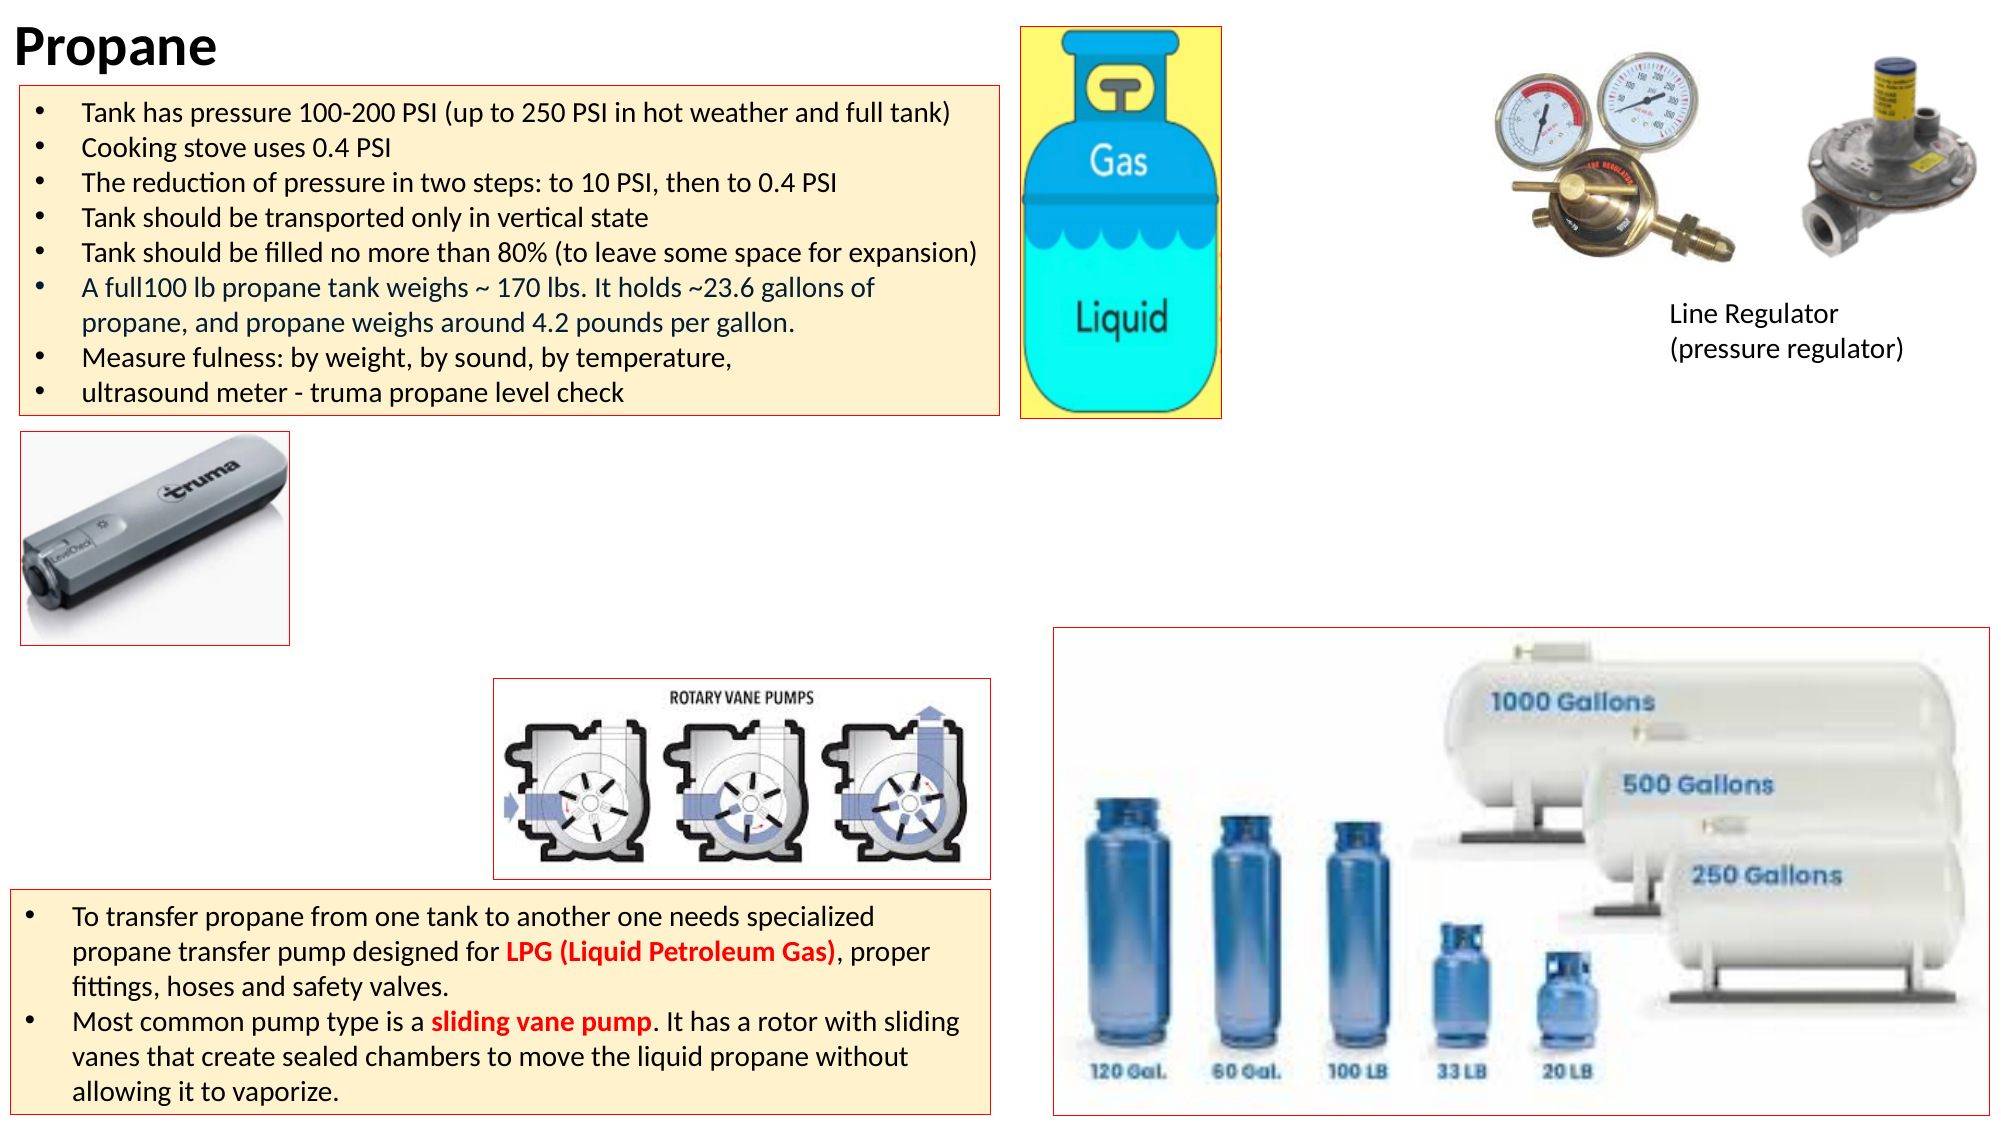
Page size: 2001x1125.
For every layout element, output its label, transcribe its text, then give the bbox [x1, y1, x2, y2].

text_box Line Regulator (pressure regulator) [1654, 287, 1935, 372]
picture [493, 678, 991, 880]
picture [1798, 55, 1980, 259]
picture [1019, 26, 1222, 420]
text_box To transfer propane from one tank to another one needs specialized propane transfer pump designed for LPG (Liquid Petroleum Gas), proper fittings, hoses and safety valves. Most common pump type is a sliding vane pump. It has a rotor with sliding vanes that create sealed chambers to move the liquid propane without allowing it to vaporize. [10, 889, 991, 1115]
picture [1492, 35, 1737, 280]
picture [1052, 627, 1990, 1116]
picture [19, 431, 290, 646]
text_box Tank has pressure 100-200 PSI (up to 250 PSI in hot weather and full tank) Cooking stove uses 0.4 PSI The reduction of pressure in two steps: to 10 PSI, then to 0.4 PSI Tank should be transported only in vertical state Tank should be filled no more than 80% (to leave some space for expansion) A full100 lb propane tank weighs ~ 170 lbs. It holds ~23.6 gallons of propane, and propane weighs around 4.2 pounds per gallon. Measure fulness: by weight, by sound, by temperature, ultrasound meter - truma propane level check [19, 85, 1000, 416]
text_box Propane [0, 0, 711, 85]
